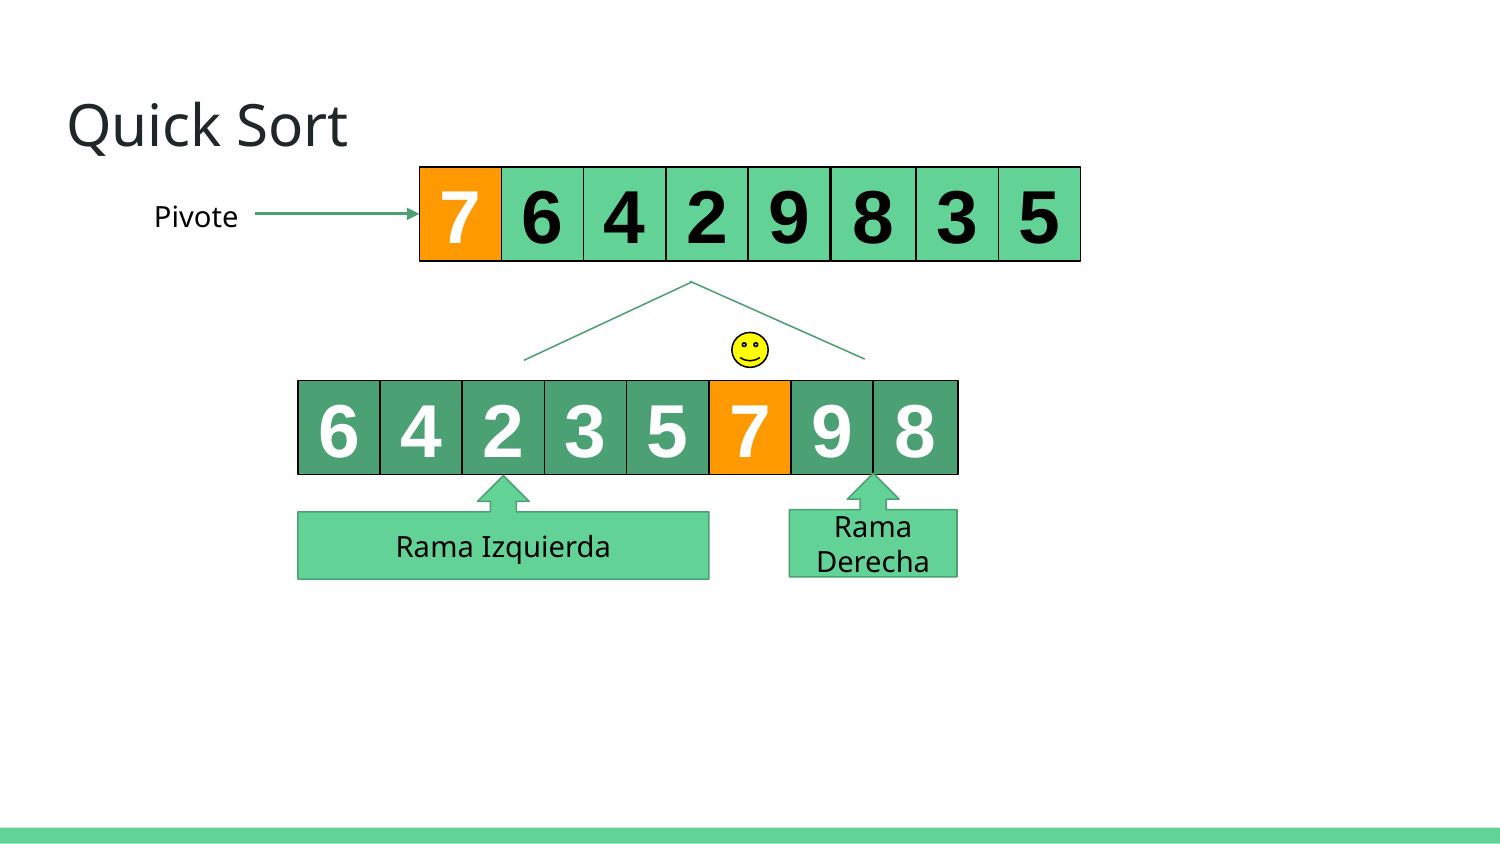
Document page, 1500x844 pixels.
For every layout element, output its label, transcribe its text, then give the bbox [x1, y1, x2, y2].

text_box Rama Izquierda [297, 475, 709, 580]
text_box 2 [462, 380, 545, 475]
text_box 2 [665, 166, 748, 261]
title Quick Sort [51, 72, 1449, 167]
text_box 5 [626, 380, 709, 475]
text_box 4 [583, 166, 665, 261]
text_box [523, 281, 687, 361]
text_box 7 [419, 166, 502, 261]
text_box 3 [916, 166, 998, 261]
text_box 8 [873, 380, 958, 475]
text_box 3 [545, 380, 626, 475]
text_box 7 [709, 380, 791, 475]
text_box 9 [748, 166, 830, 261]
text_box 6 [297, 380, 380, 475]
text_box Pivote [137, 183, 255, 245]
text_box 5 [998, 166, 1081, 261]
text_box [689, 280, 865, 360]
text_box 8 [830, 166, 916, 261]
text_box 9 [791, 380, 873, 475]
text_box 4 [380, 380, 462, 475]
text_box Rama Derecha [789, 473, 957, 577]
text_box 6 [502, 166, 583, 261]
